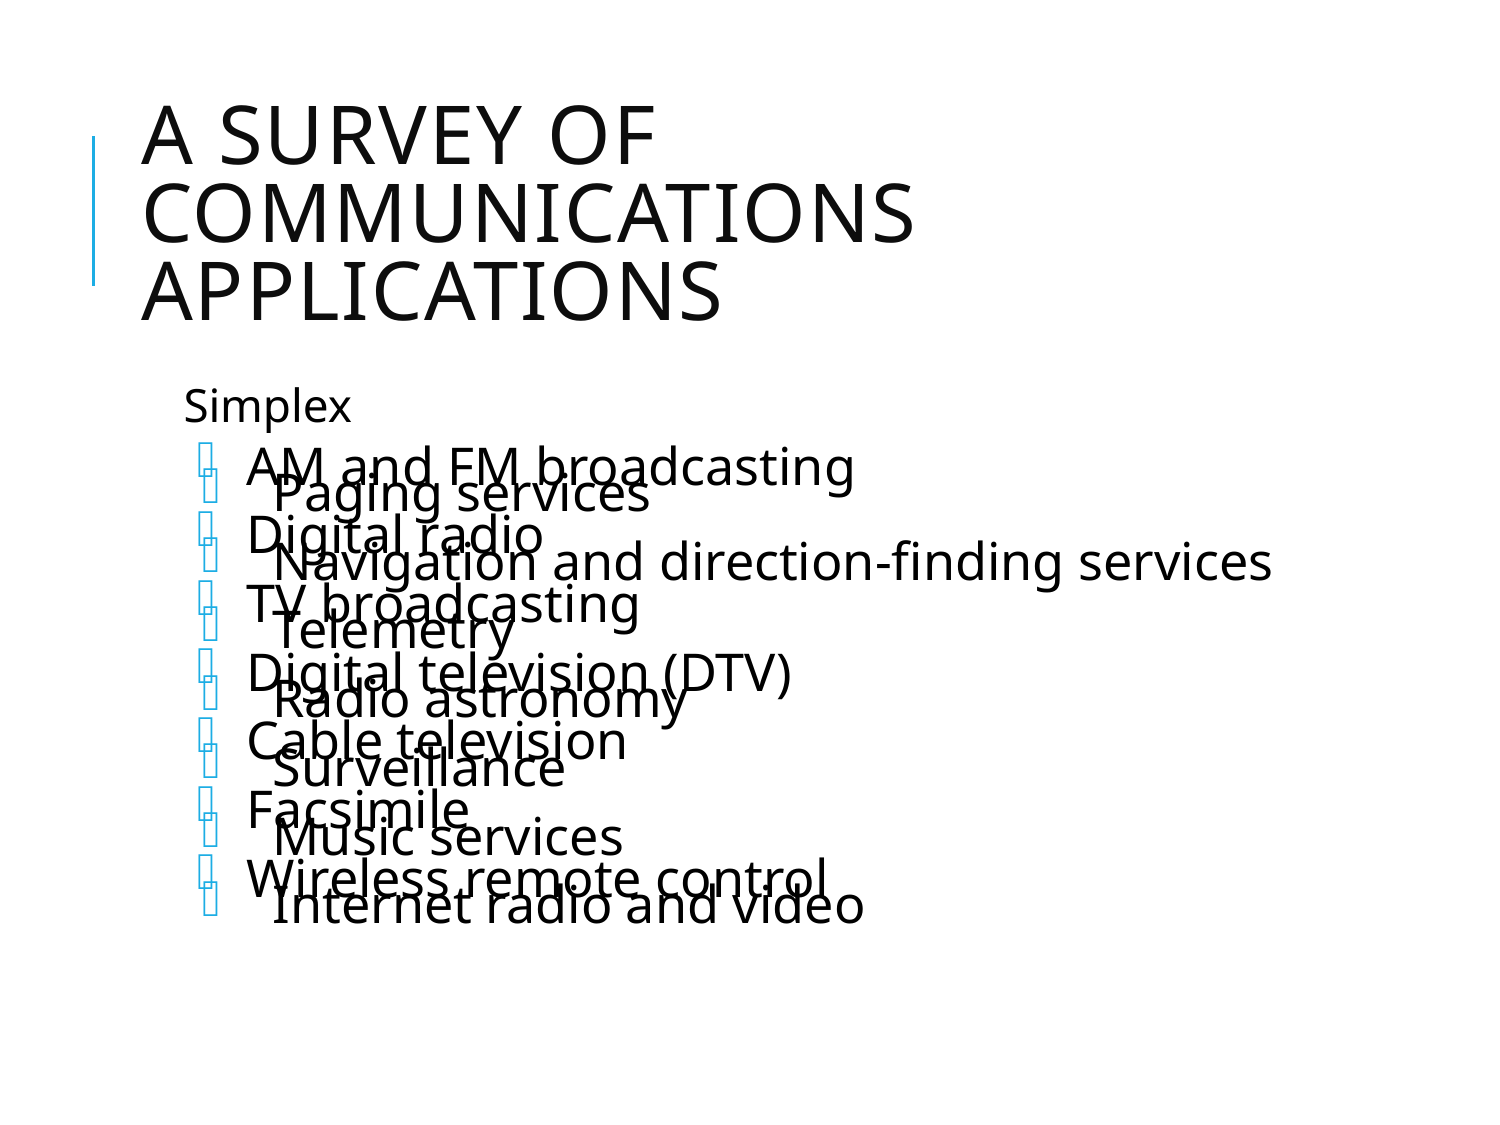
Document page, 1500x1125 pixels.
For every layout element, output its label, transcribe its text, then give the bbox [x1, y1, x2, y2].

title A Survey of Communications Applications [126, 96, 1471, 342]
list Paging services Navigation and direction-finding services Telemetry Radio astronomy Surveillance Music services Internet radio and video [126, 375, 1322, 1035]
